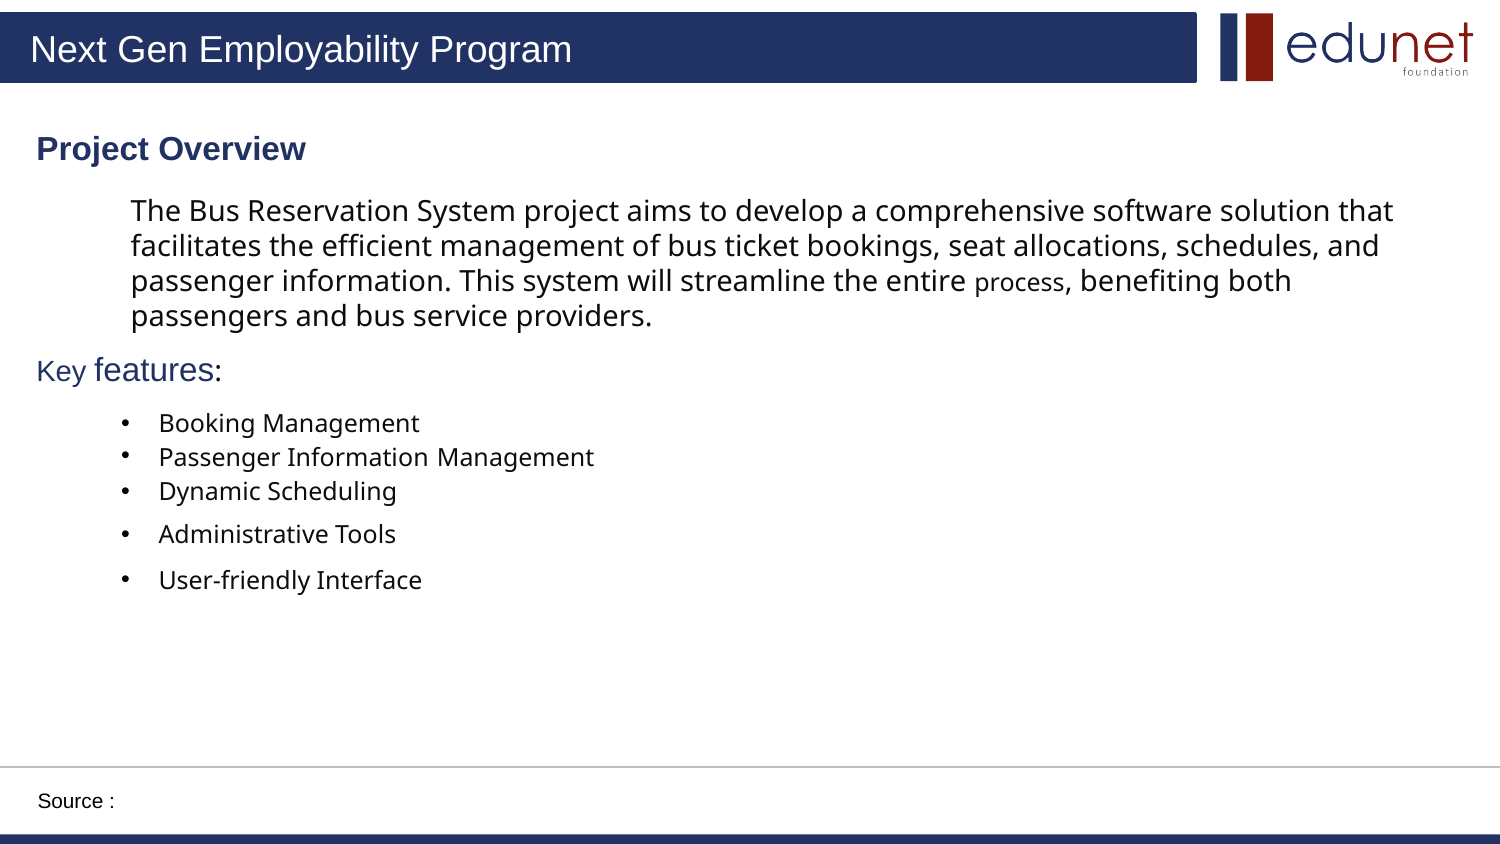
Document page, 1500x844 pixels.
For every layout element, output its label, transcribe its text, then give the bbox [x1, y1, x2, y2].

text_box The Bus Reservation System project aims to develop a comprehensive software solution that facilitates the efficient management of bus ticket bookings, seat allocations, schedules, and passenger information. This system will streamline the entire process, benefiting both passengers and bus service providers. [115, 185, 1437, 340]
text_box Dynamic Scheduling [106, 468, 858, 511]
text_box Administrative Tools [106, 511, 858, 556]
text_box Source : [22, 776, 139, 826]
text_box Booking Management [106, 400, 858, 429]
text_box User-friendly Interface [106, 556, 570, 602]
title Project Overview [21, 111, 504, 165]
text_box Key features: [21, 306, 611, 396]
picture [1279, 14, 1482, 83]
text_box Passenger Information Management [106, 429, 858, 468]
